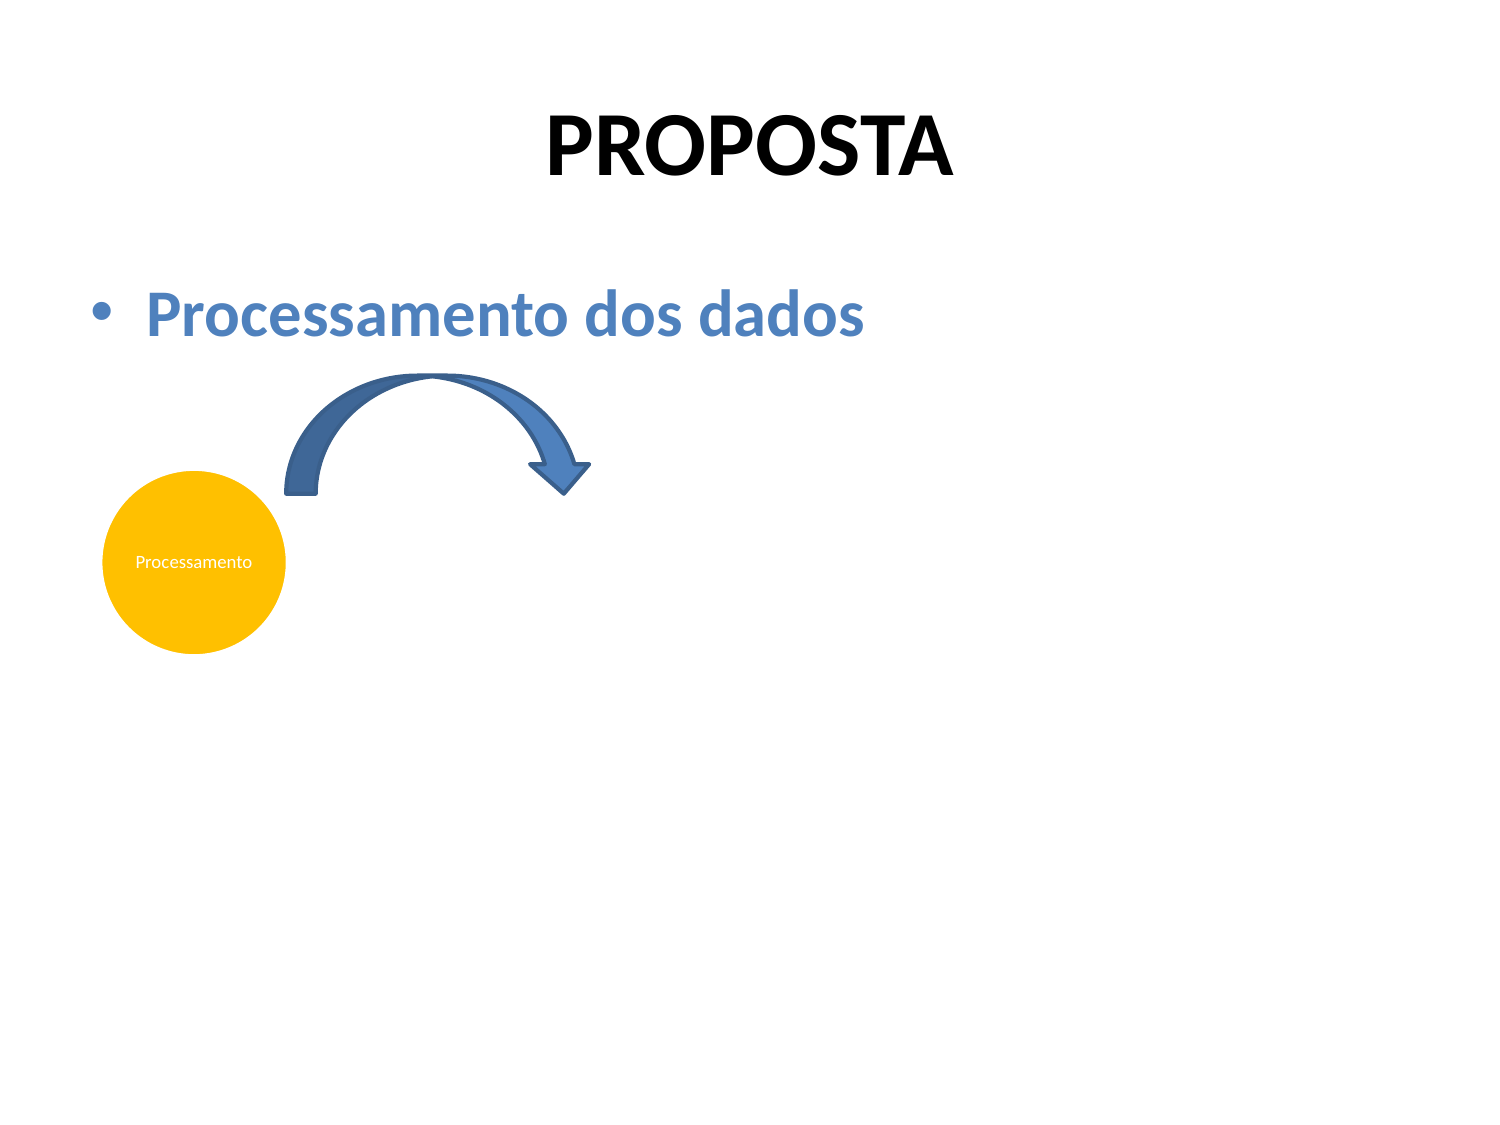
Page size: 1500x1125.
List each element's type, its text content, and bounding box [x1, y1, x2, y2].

list Processamento dos dados [75, 262, 1425, 1005]
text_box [100, 468, 289, 657]
text_box [287, 373, 592, 496]
title PROPOSTA [75, 45, 1425, 233]
